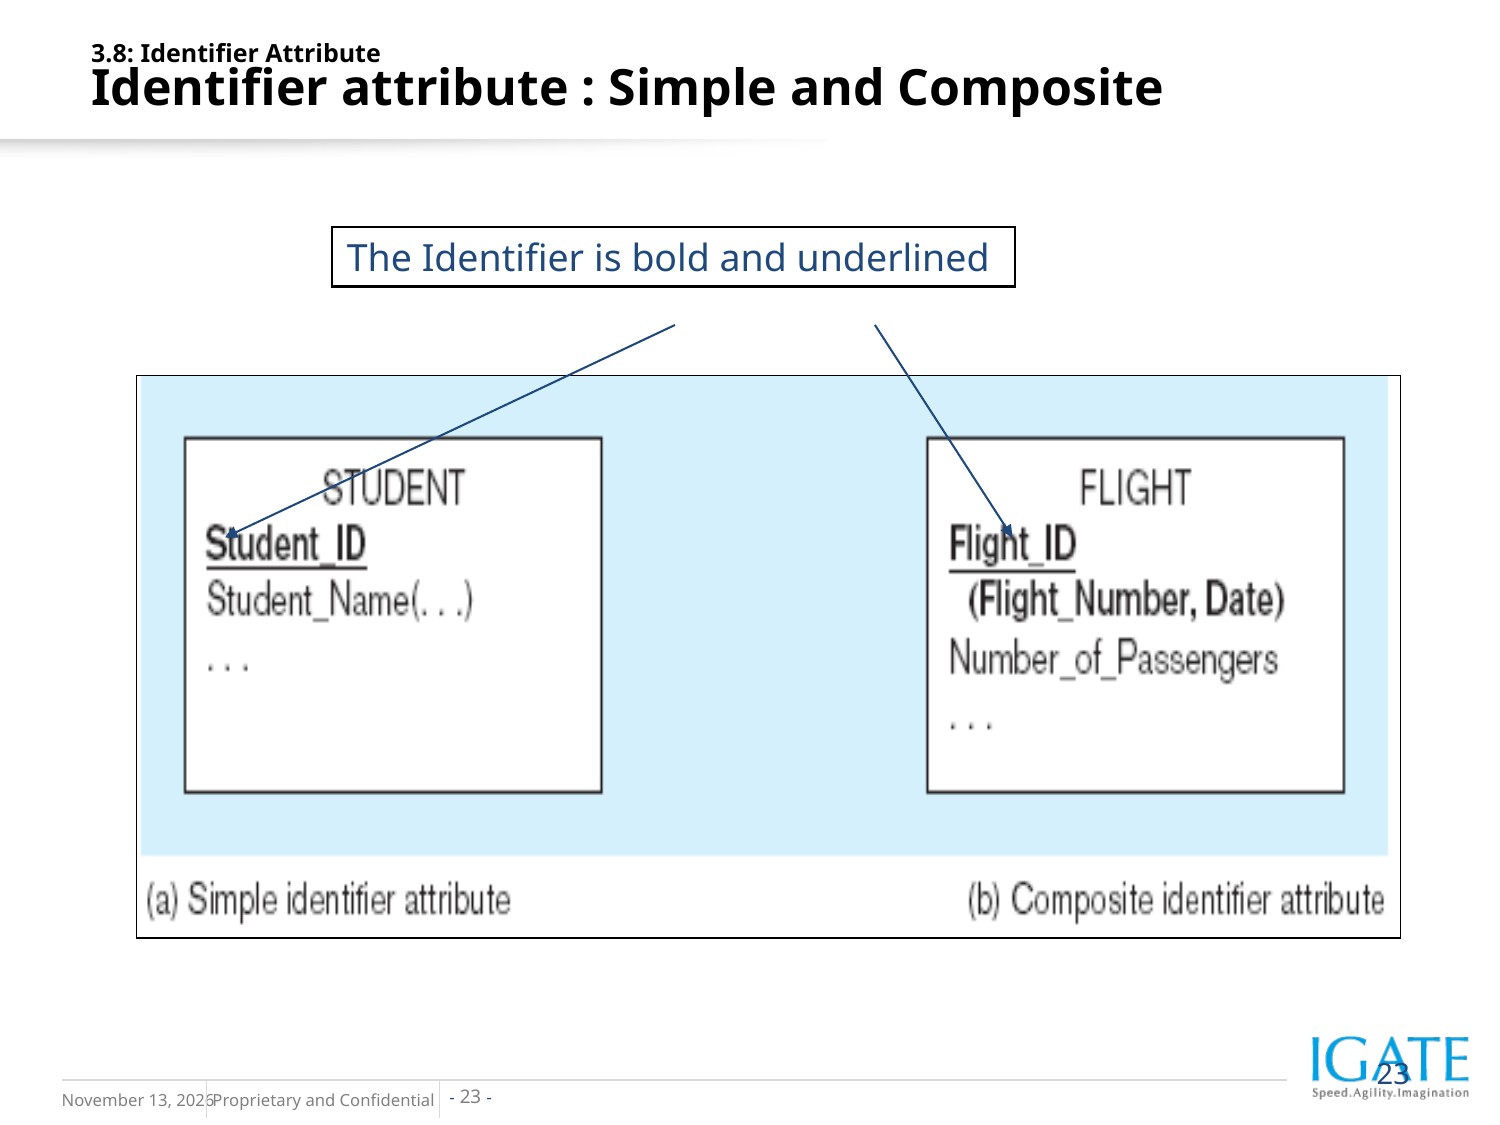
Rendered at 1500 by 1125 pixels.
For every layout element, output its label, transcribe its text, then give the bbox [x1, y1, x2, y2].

picture [1304, 1028, 1475, 1105]
text_box 3.8: Identifier Attribute Identifier attribute : Simple and Composite [76, 20, 1414, 138]
text_box The Identifier is bold and underlined [331, 227, 1015, 287]
picture [137, 376, 1401, 938]
text_box 23 [1074, 1024, 1425, 1103]
footer [512, 1042, 988, 1103]
picture [0, 112, 919, 174]
